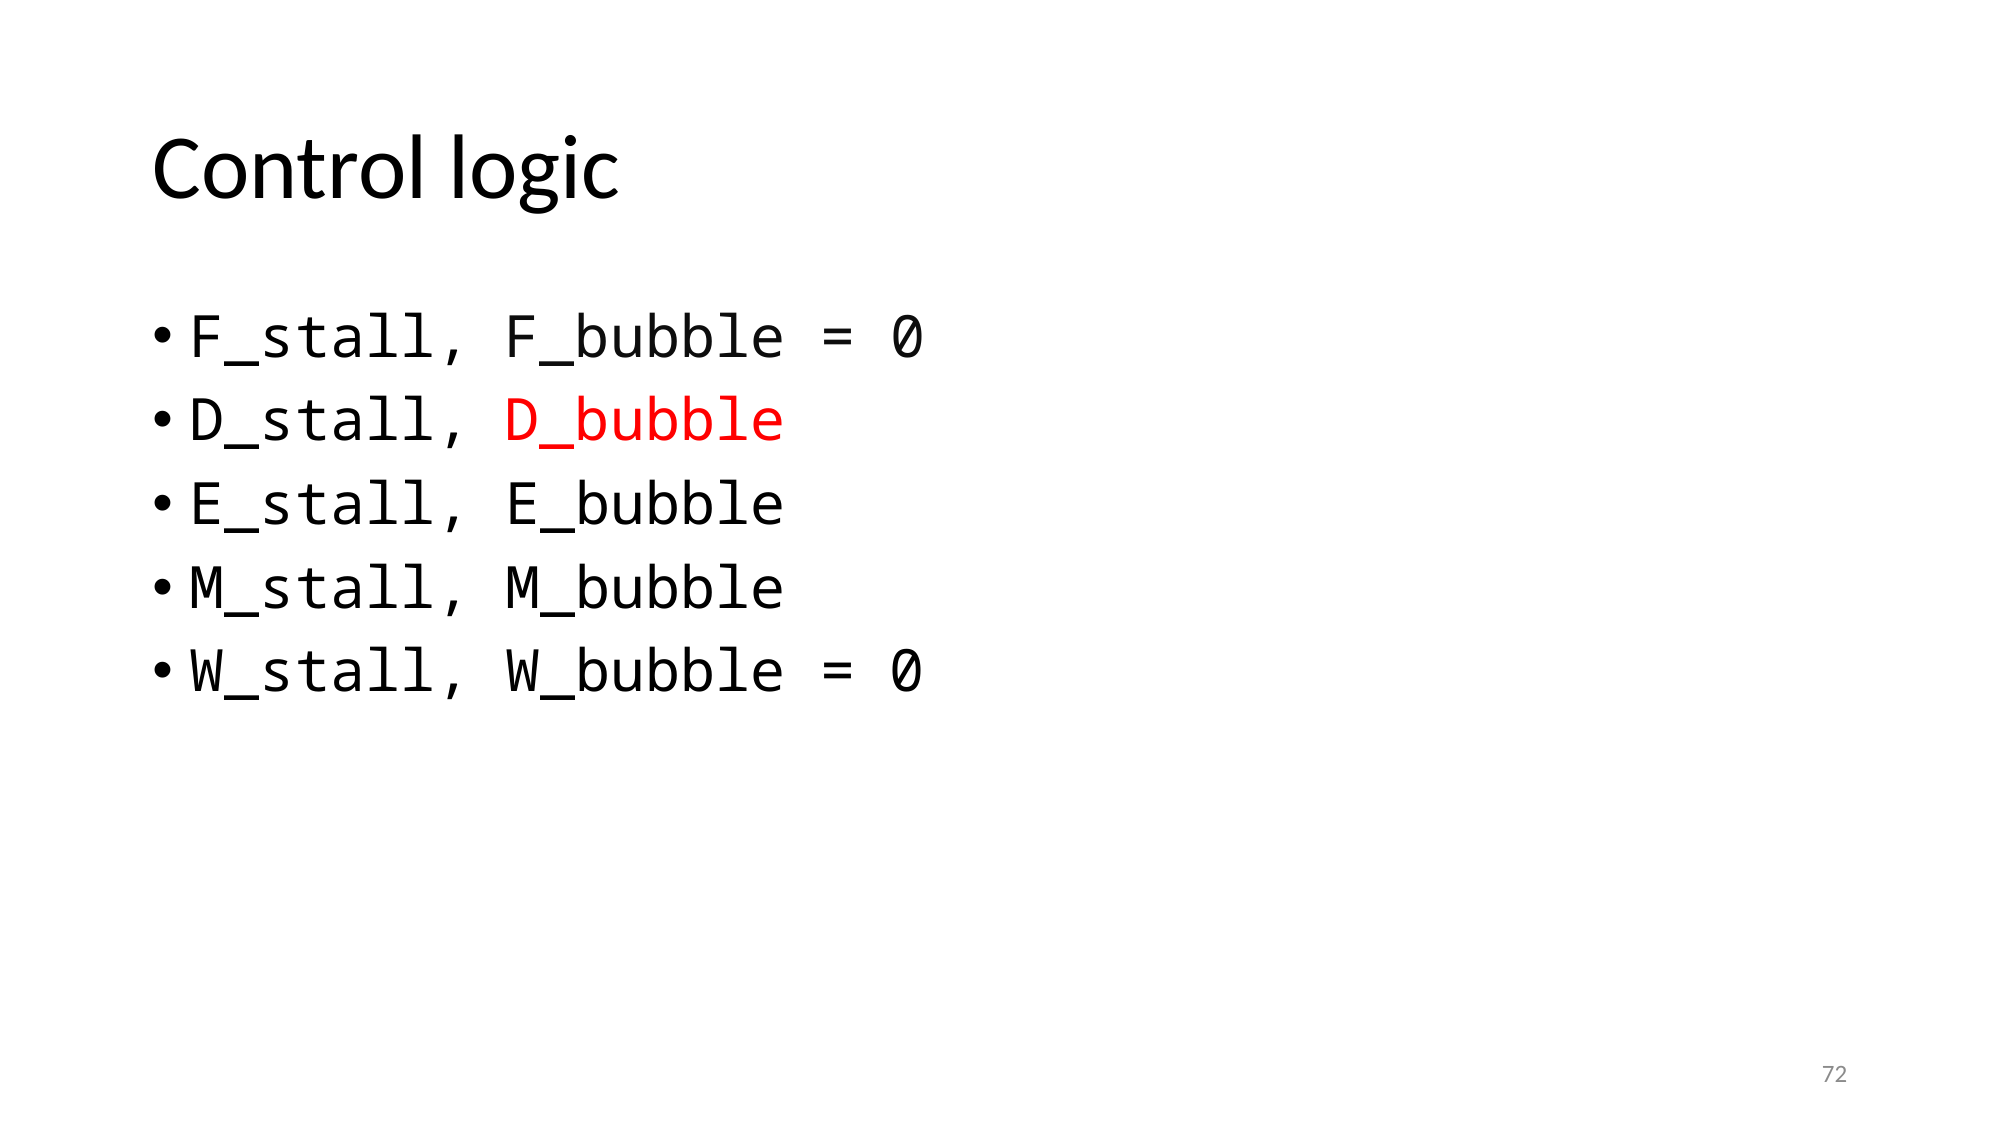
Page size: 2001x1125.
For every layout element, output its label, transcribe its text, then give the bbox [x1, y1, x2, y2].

slide_number 72 [1412, 1042, 1863, 1103]
list F_stall, F_bubble = 0 D_stall, D_bubble E_stall, E_bubble M_stall, M_bubble W_stall, W_bubble = 0 [137, 299, 1863, 1014]
title Control logic [137, 59, 1863, 278]
